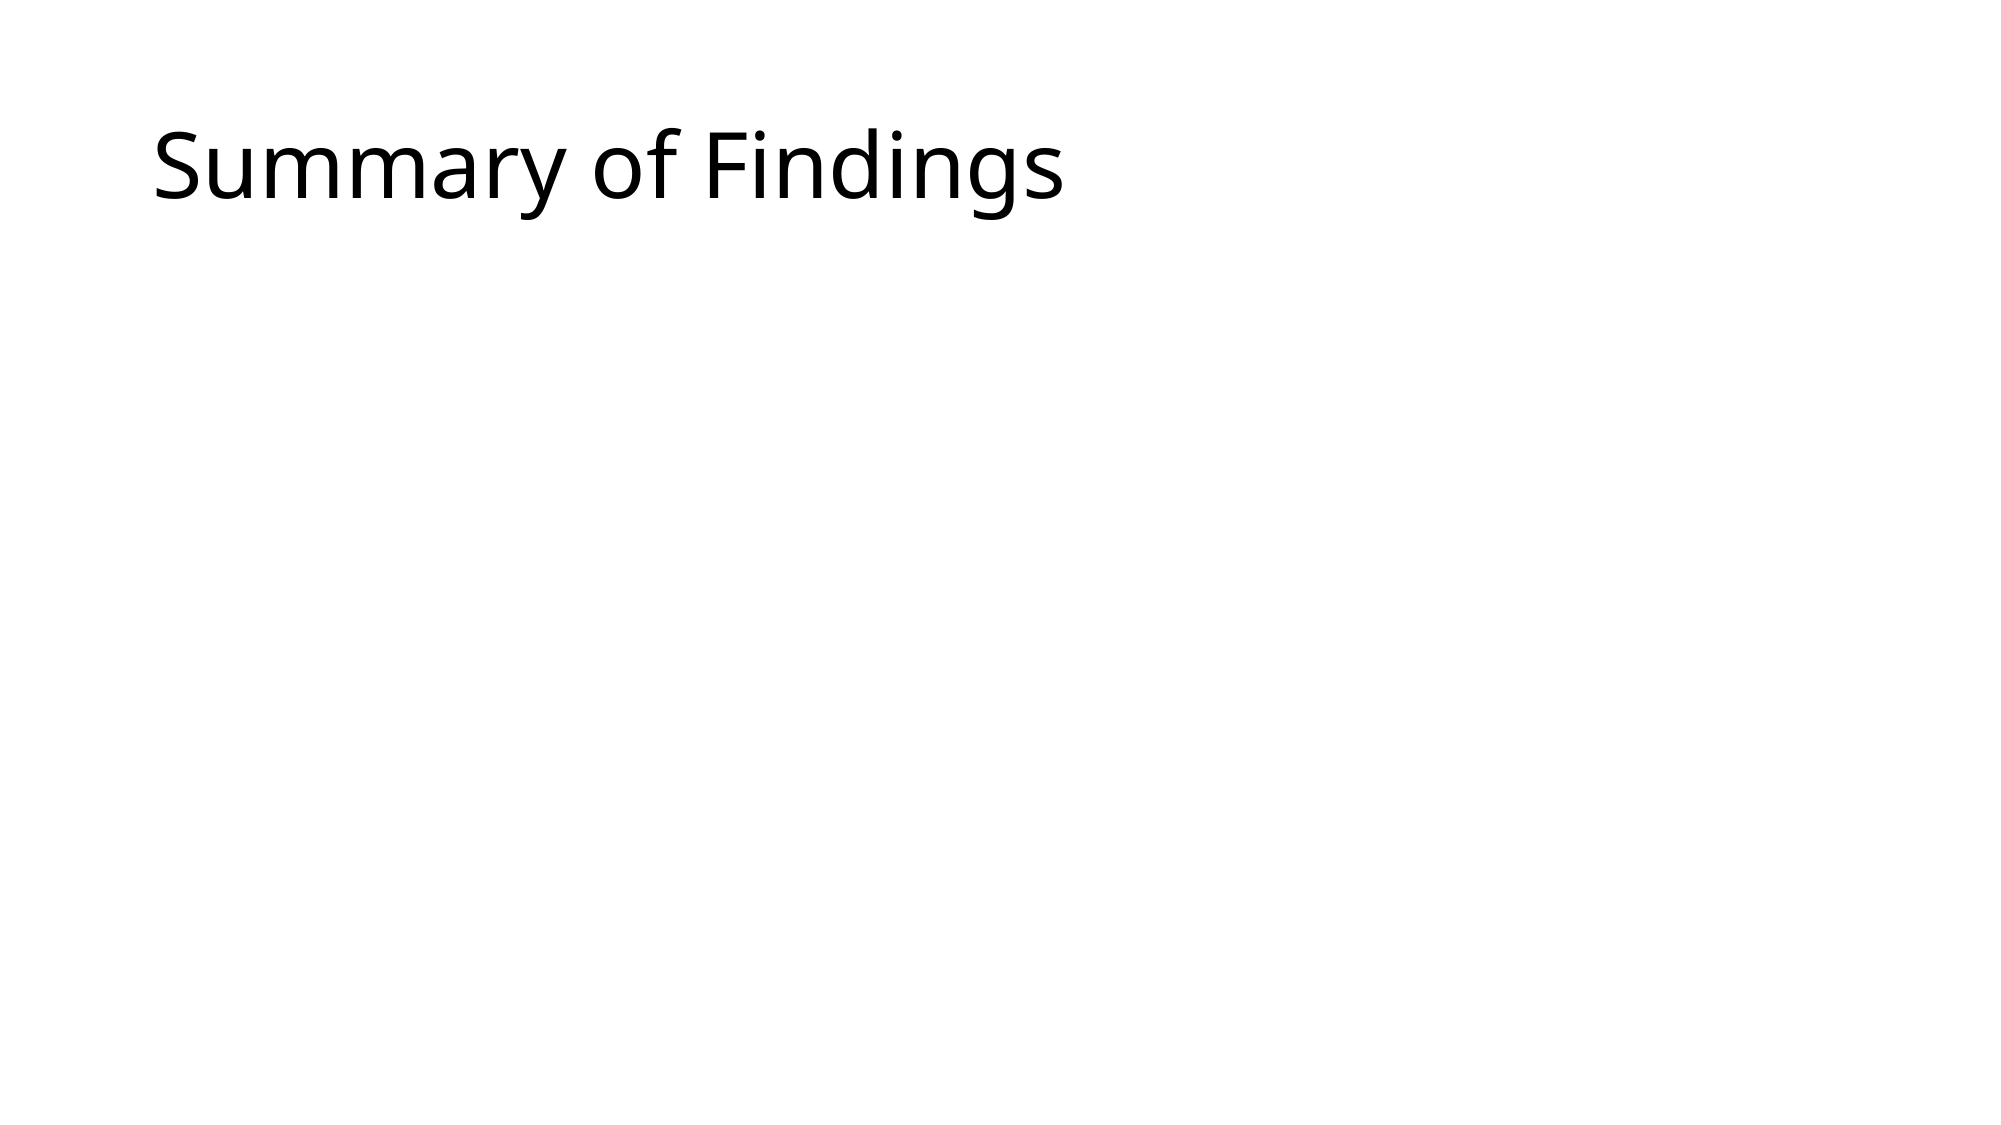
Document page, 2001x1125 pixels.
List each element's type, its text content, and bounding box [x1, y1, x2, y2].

title Summary of Findings [137, 59, 1863, 278]
